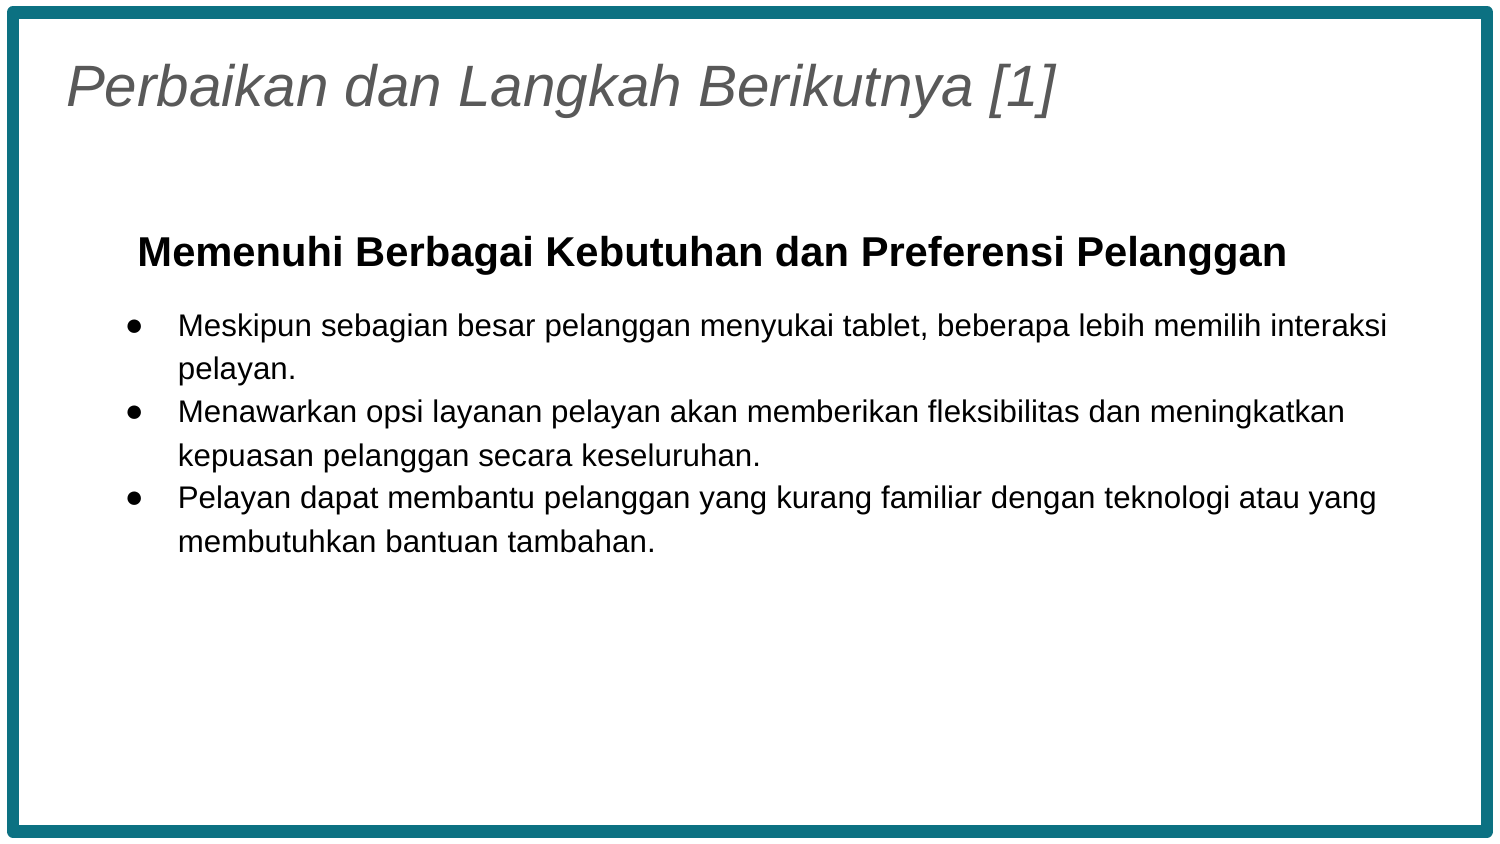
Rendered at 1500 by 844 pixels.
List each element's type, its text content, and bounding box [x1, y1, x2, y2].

text_box Memenuhi Berbagai Kebutuhan dan Preferensi Pelanggan Meskipun sebagian besar pelanggan menyukai tablet, beberapa lebih memilih interaksi pelayan. Menawarkan opsi layanan pelayan akan memberikan fleksibilitas dan meningkatkan kepuasan pelanggan secara keseluruhan. Pelayan dapat membantu pelanggan yang kurang familiar dengan teknologi atau yang membutuhkan bantuan tambahan. [12, 12, 1488, 832]
subtitle Perbaikan dan Langkah Berikutnya [1] [51, 33, 1449, 164]
